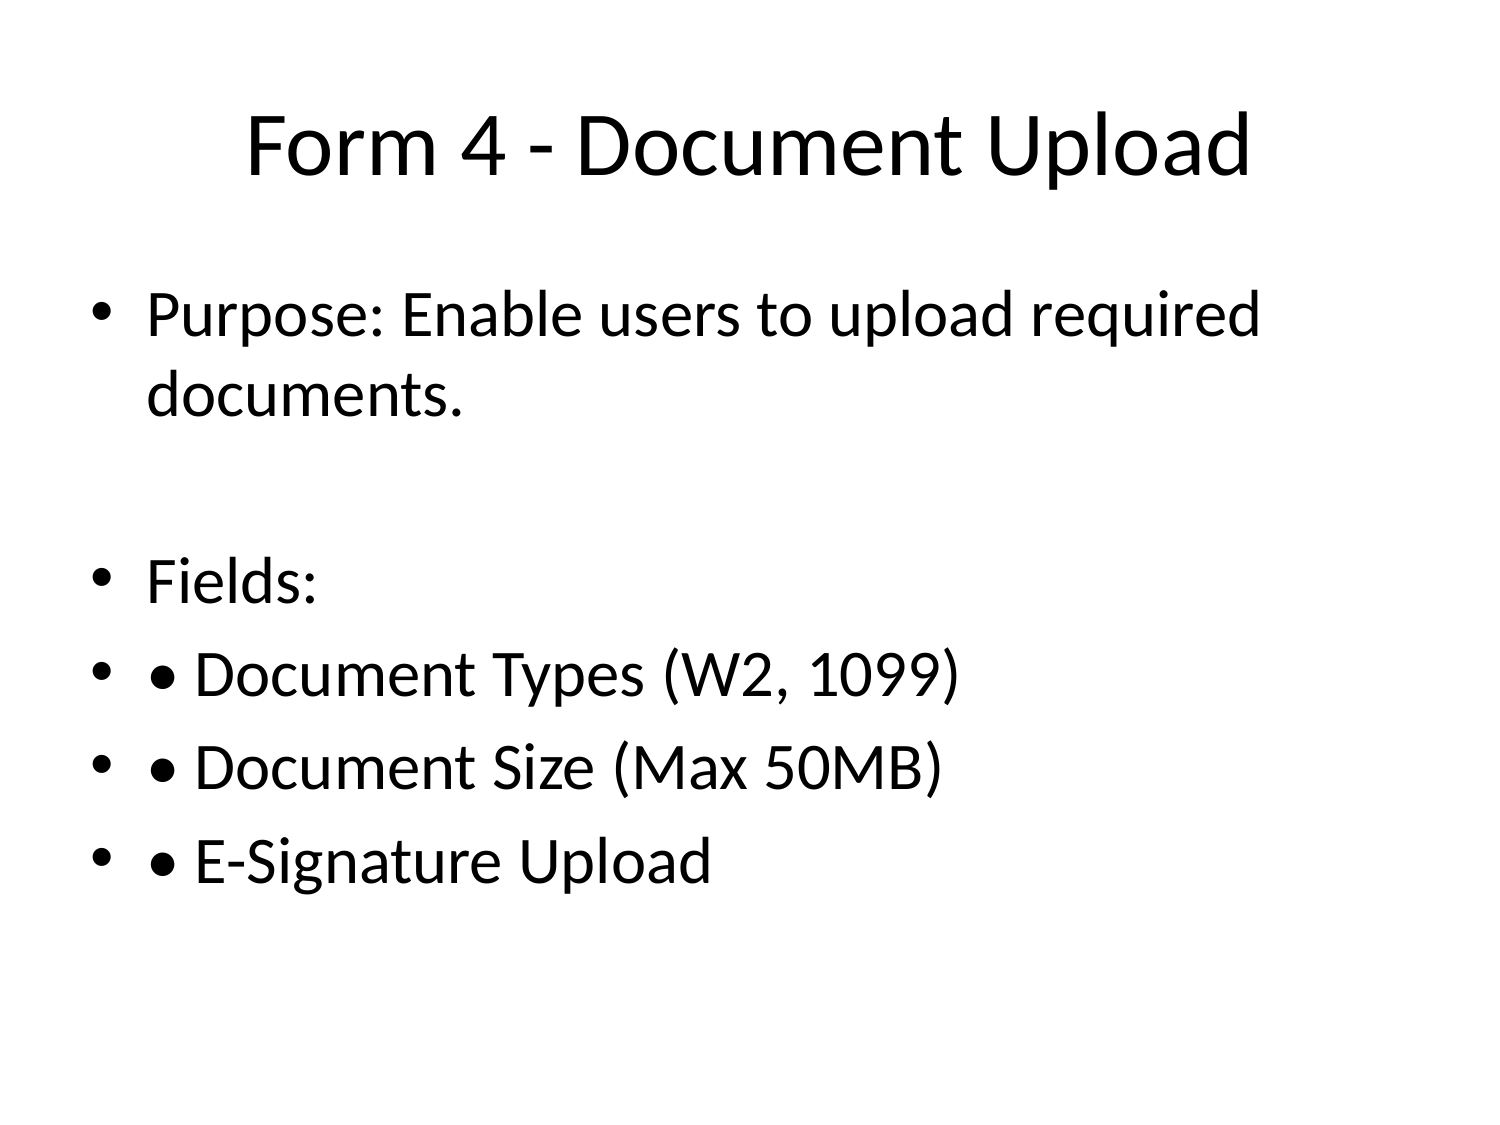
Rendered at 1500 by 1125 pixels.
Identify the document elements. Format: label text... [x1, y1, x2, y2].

list Purpose: Enable users to upload required documents. Fields: • Document Types (W2, 1099) • Document Size (Max 50MB) • E-Signature Upload [75, 262, 1425, 1005]
title Form 4 - Document Upload [75, 45, 1425, 233]
